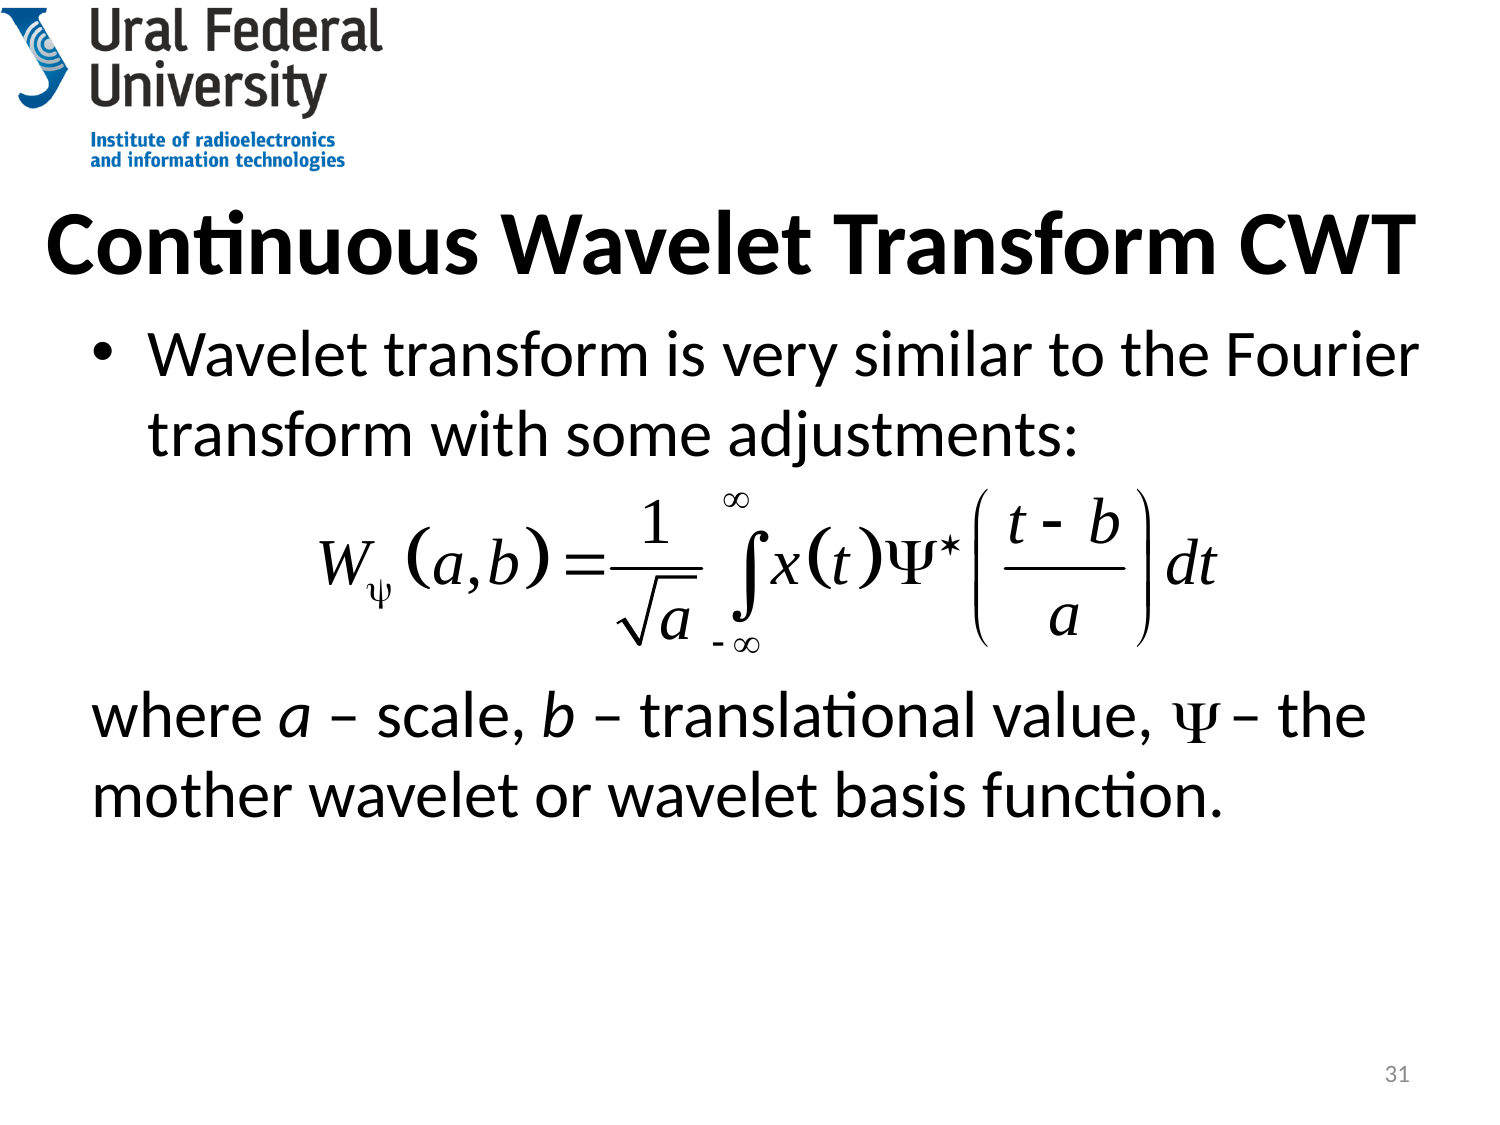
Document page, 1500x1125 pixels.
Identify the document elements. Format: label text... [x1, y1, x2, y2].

slide_number 31 [1074, 1042, 1425, 1103]
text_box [312, 467, 1230, 669]
picture [0, 0, 384, 174]
title Continuous Wavelet Transform CWT [29, 172, 1436, 303]
list Wavelet transform is very similar to the Fourier transform with some adjustments: where a – scale, b – translational value, – the mother wavelet or wavelet basis function. [76, 302, 1449, 1094]
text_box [1163, 692, 1235, 753]
